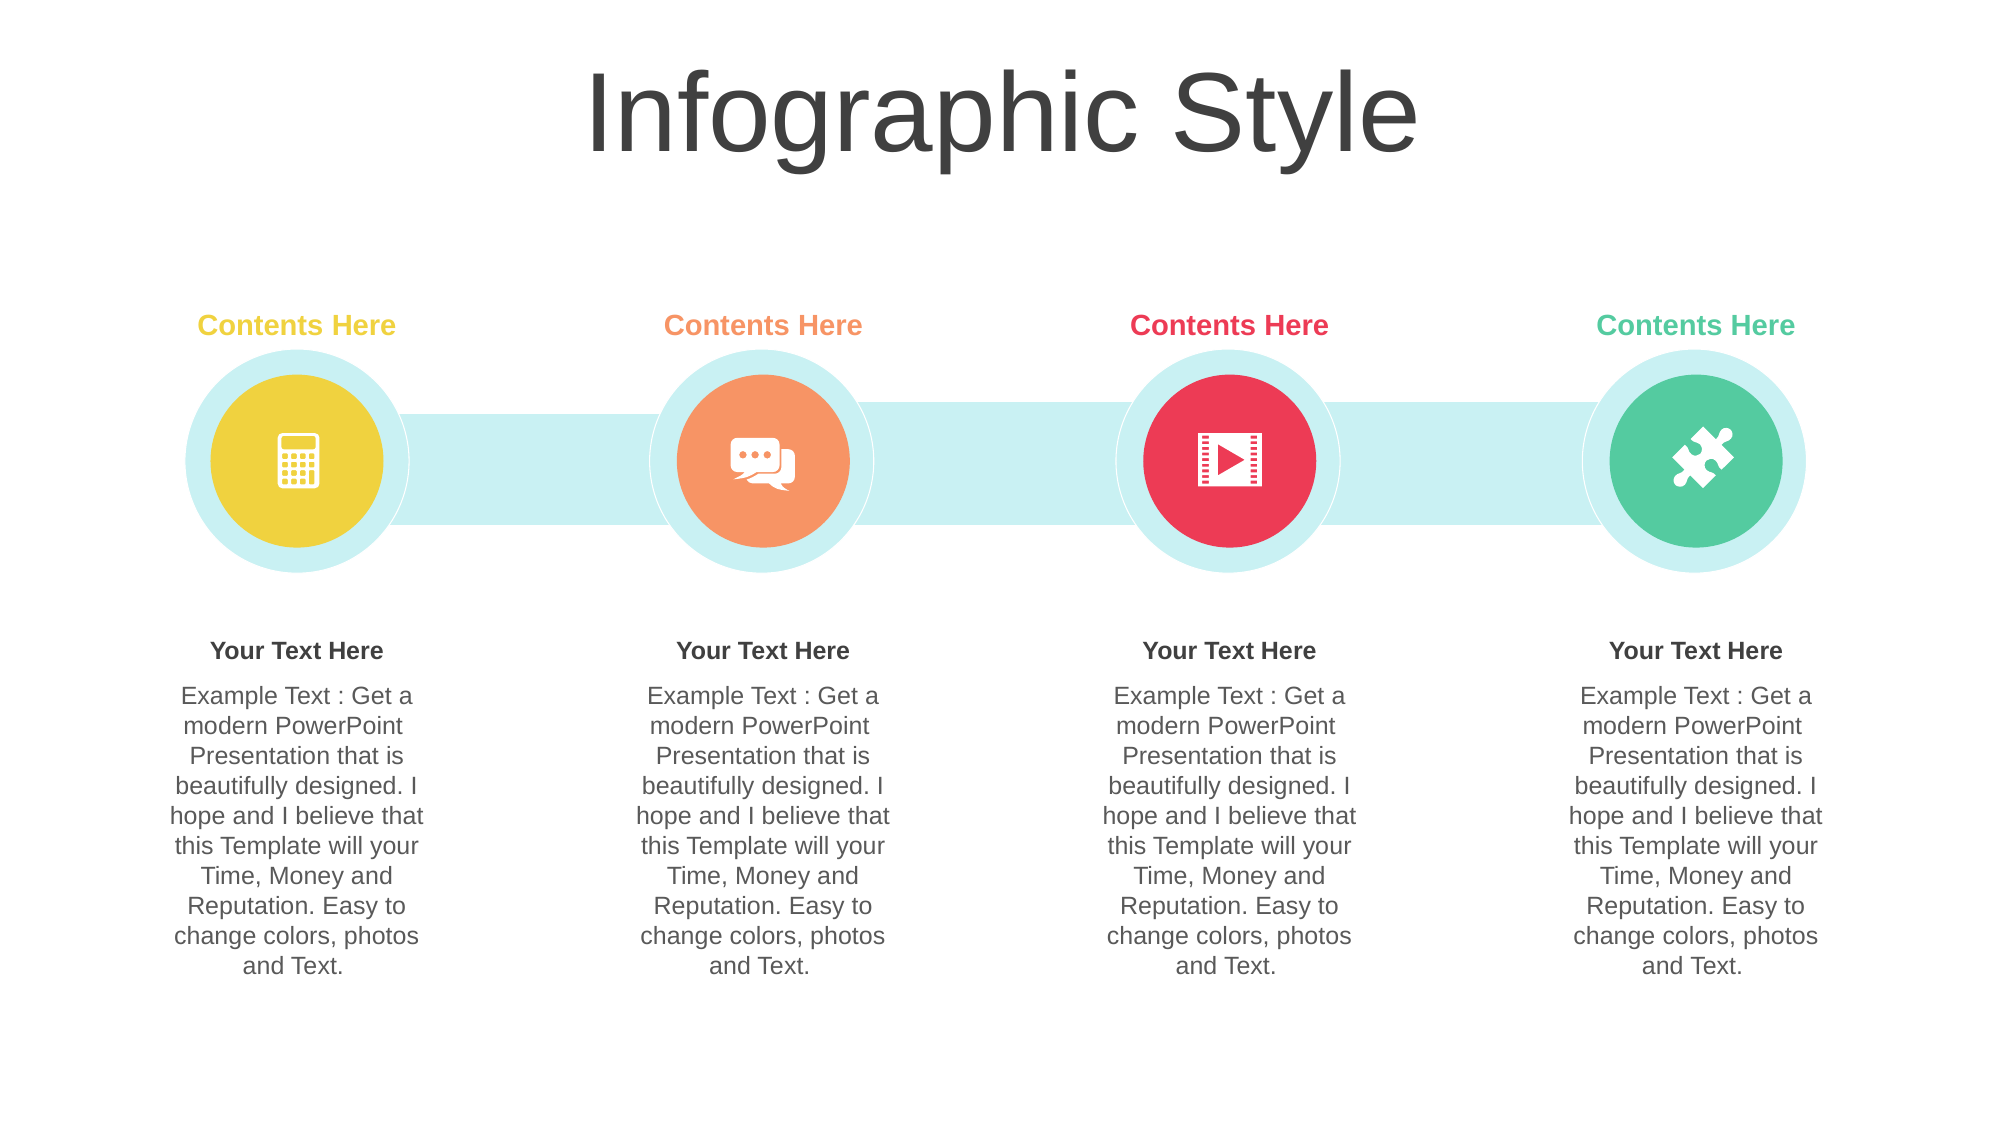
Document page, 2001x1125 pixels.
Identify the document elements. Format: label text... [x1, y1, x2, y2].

list Infographic Style [53, 55, 1952, 175]
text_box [1070, 627, 1390, 991]
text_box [1536, 627, 1856, 991]
text_box Contents Here [1060, 298, 1400, 348]
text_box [603, 627, 923, 991]
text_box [184, 348, 1807, 574]
text_box Contents Here [127, 298, 467, 349]
text_box Contents Here [1526, 298, 1866, 349]
text_box Contents Here [594, 298, 933, 348]
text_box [137, 627, 457, 991]
